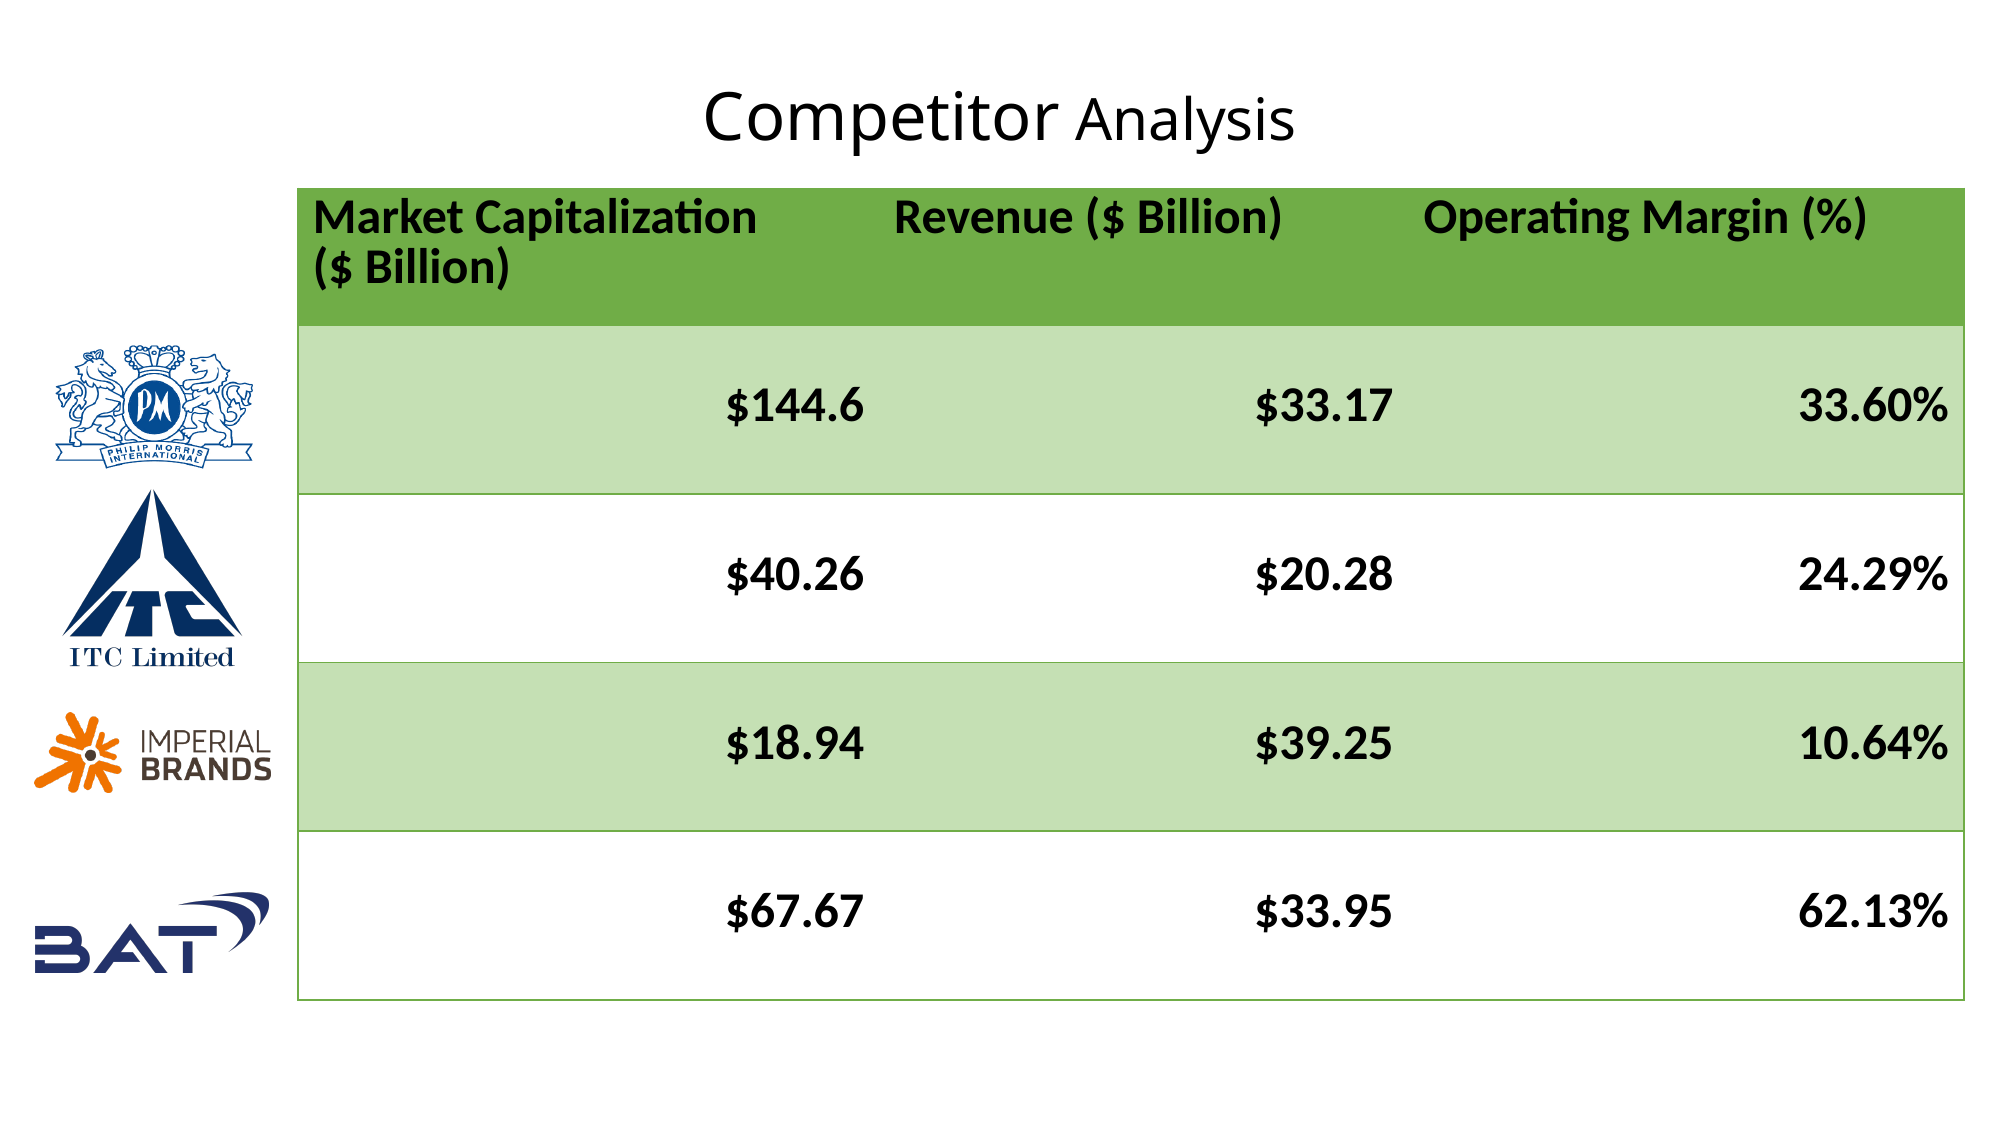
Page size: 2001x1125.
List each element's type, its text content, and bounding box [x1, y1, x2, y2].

table_cell 10.64% [1409, 663, 1963, 830]
table_cell 62.13% [1409, 832, 1963, 999]
picture [42, 328, 263, 485]
table_cell $67.67 [299, 832, 879, 999]
table_cell $33.17 [879, 326, 1409, 493]
table_cell 24.29% [1409, 495, 1963, 662]
picture [60, 487, 244, 668]
table_cell $40.26 [299, 495, 879, 662]
table_cell $39.25 [879, 663, 1409, 830]
table_header Market Capitalization ($ Billion) [299, 190, 879, 324]
table_cell $144.6 [299, 326, 879, 493]
table_cell 33.60% [1409, 326, 1963, 493]
title Competitor Analysis [137, 59, 1863, 278]
text_box [774, 524, 1225, 586]
picture [35, 892, 269, 973]
table_header Operating Margin (%) [1409, 190, 1963, 324]
picture [34, 712, 271, 793]
table_cell $18.94 [299, 663, 879, 830]
table_cell $20.28 [879, 495, 1409, 662]
table_header Revenue ($ Billion) [879, 190, 1409, 324]
table_cell $33.95 [879, 832, 1409, 999]
